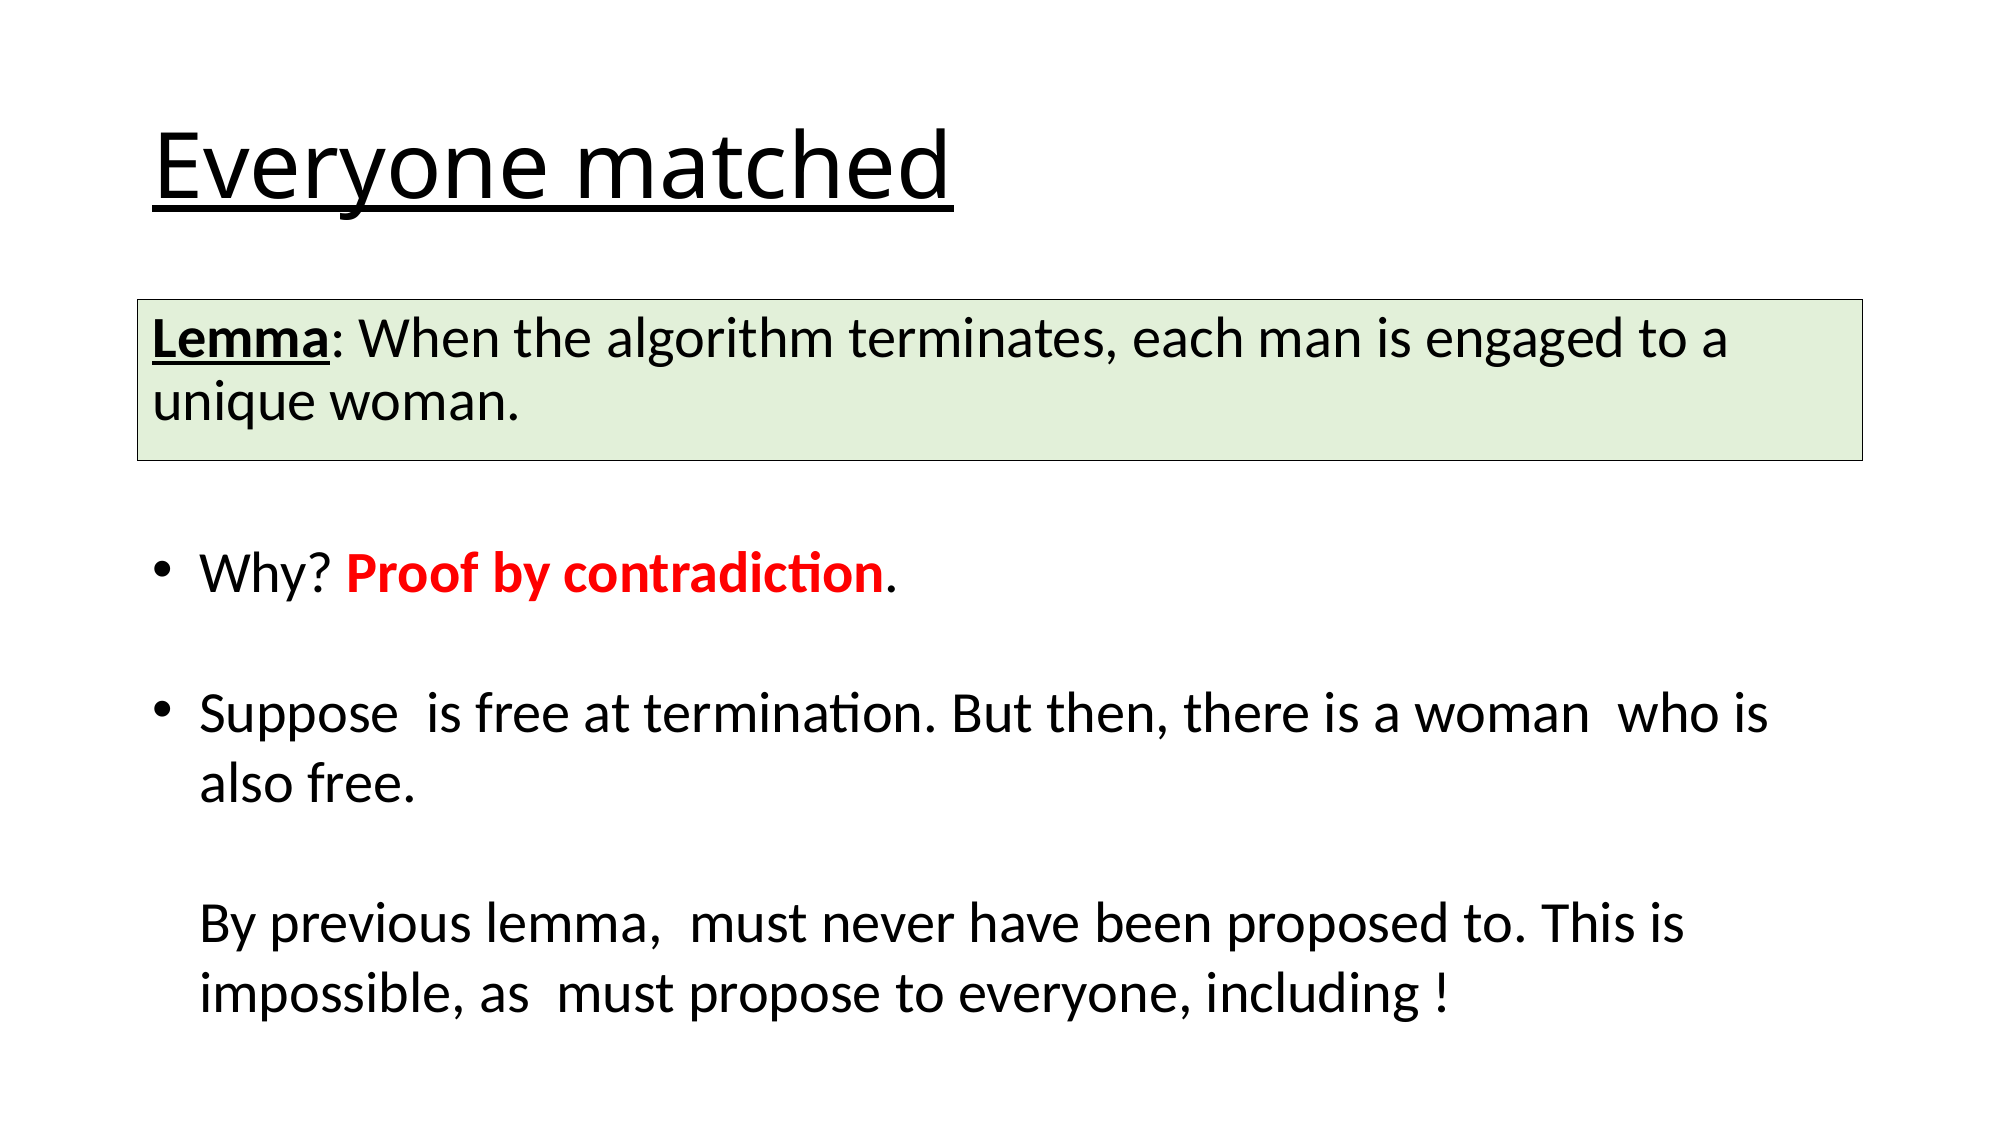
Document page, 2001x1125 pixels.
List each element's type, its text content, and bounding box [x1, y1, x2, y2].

title Everyone matched [137, 59, 1863, 278]
list Lemma: When the algorithm terminates, each man is engaged to a unique woman. [137, 299, 1863, 461]
